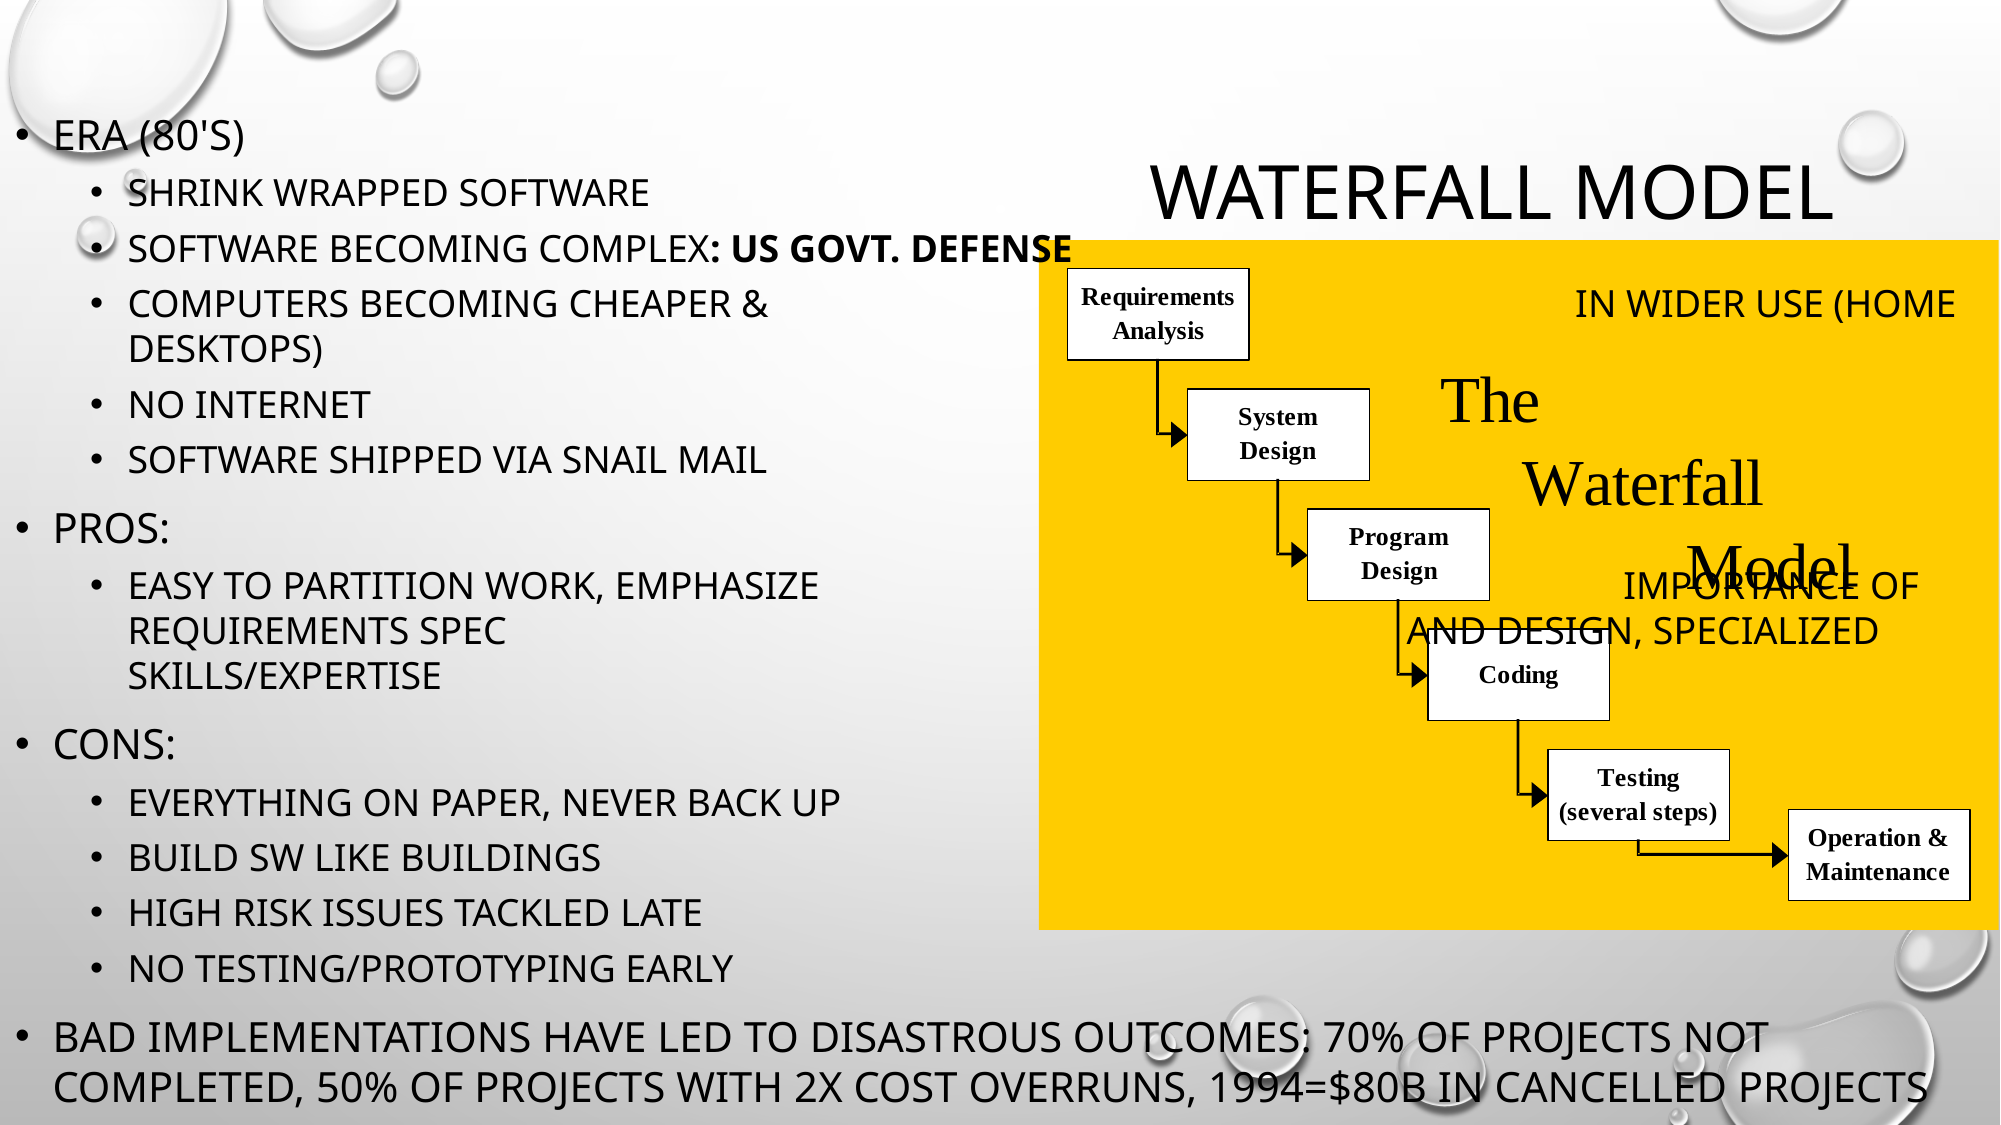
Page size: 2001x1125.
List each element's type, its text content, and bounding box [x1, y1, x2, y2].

picture [0, 1068, 2000, 1125]
picture [1037, 238, 2000, 932]
list Era (80's) Shrink wrapped software Software becoming complex: US Govt. Defense Computers becoming cheaper & in wider use (home desktops) No internet Software SHIPPED VIA SNAIL MAIL Pros: easy to partition work, emphasize importance of requirements spec and design, specialized skills/expertise Cons: Everything on paper, never back up build SW like buildings High risk issues tackled late No testing/prototyping early Bad implementations have led to disastrous outcomes: 70% of projects not completed, 50% of projects with 2x cost overruns, 1994=$80B in cancelled projects [0, 101, 2000, 1068]
picture [0, 0, 2000, 101]
